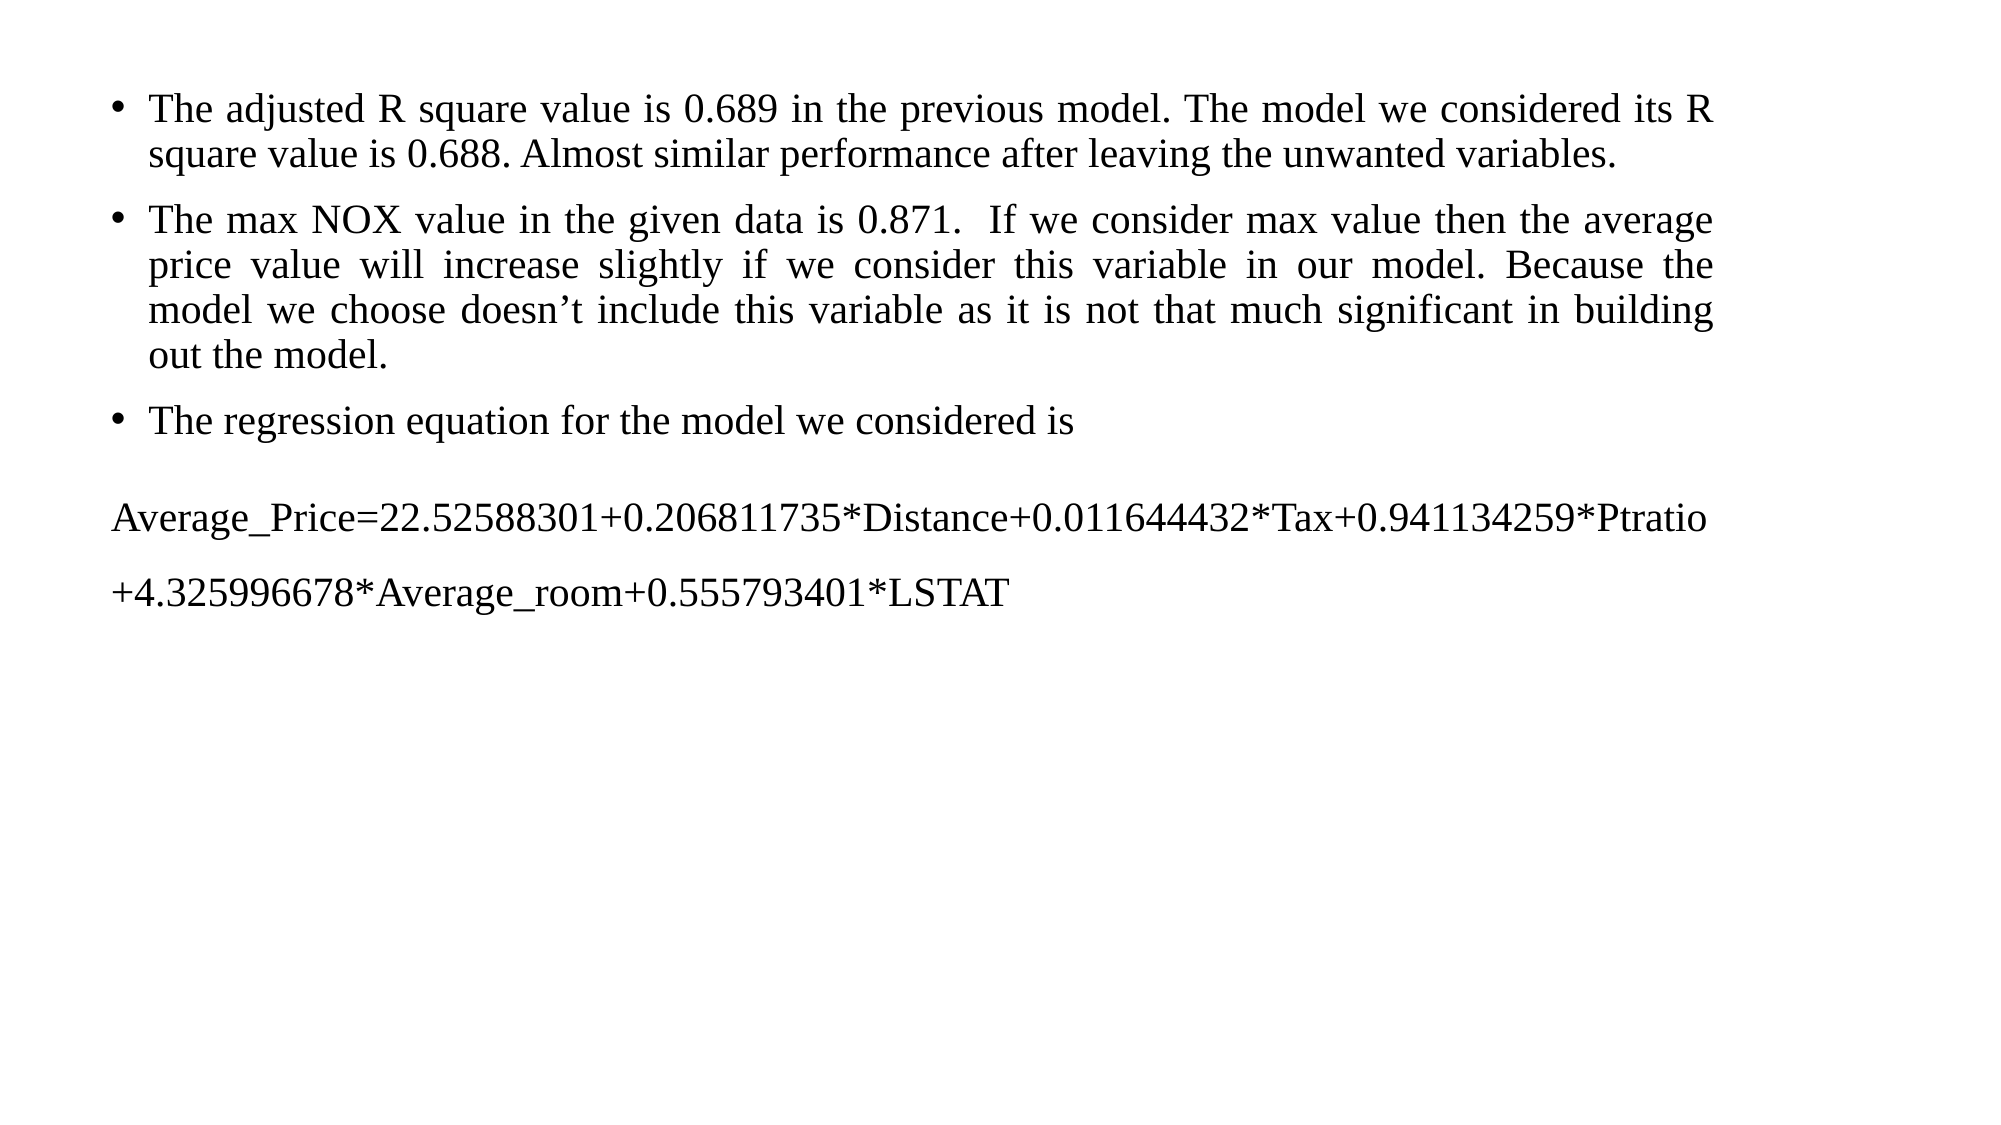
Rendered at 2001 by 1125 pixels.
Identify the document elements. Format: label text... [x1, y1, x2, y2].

list The adjusted R square value is 0.689 in the previous model. The model we considered its R square value is 0.688. Almost similar performance after leaving the unwanted variables. The max NOX value in the given data is 0.871. If we consider max value then the average price value will increase slightly if we consider this variable in our model. Because the model we choose doesn’t include this variable as it is not that much significant in building out the model. The regression equation for the model we considered is Average_Price=22.52588301+0.206811735*Distance+0.011644432*Tax+0.941134259*Ptratio+4.325996678*Average_room+0.555793401*LSTAT [95, 78, 1731, 874]
